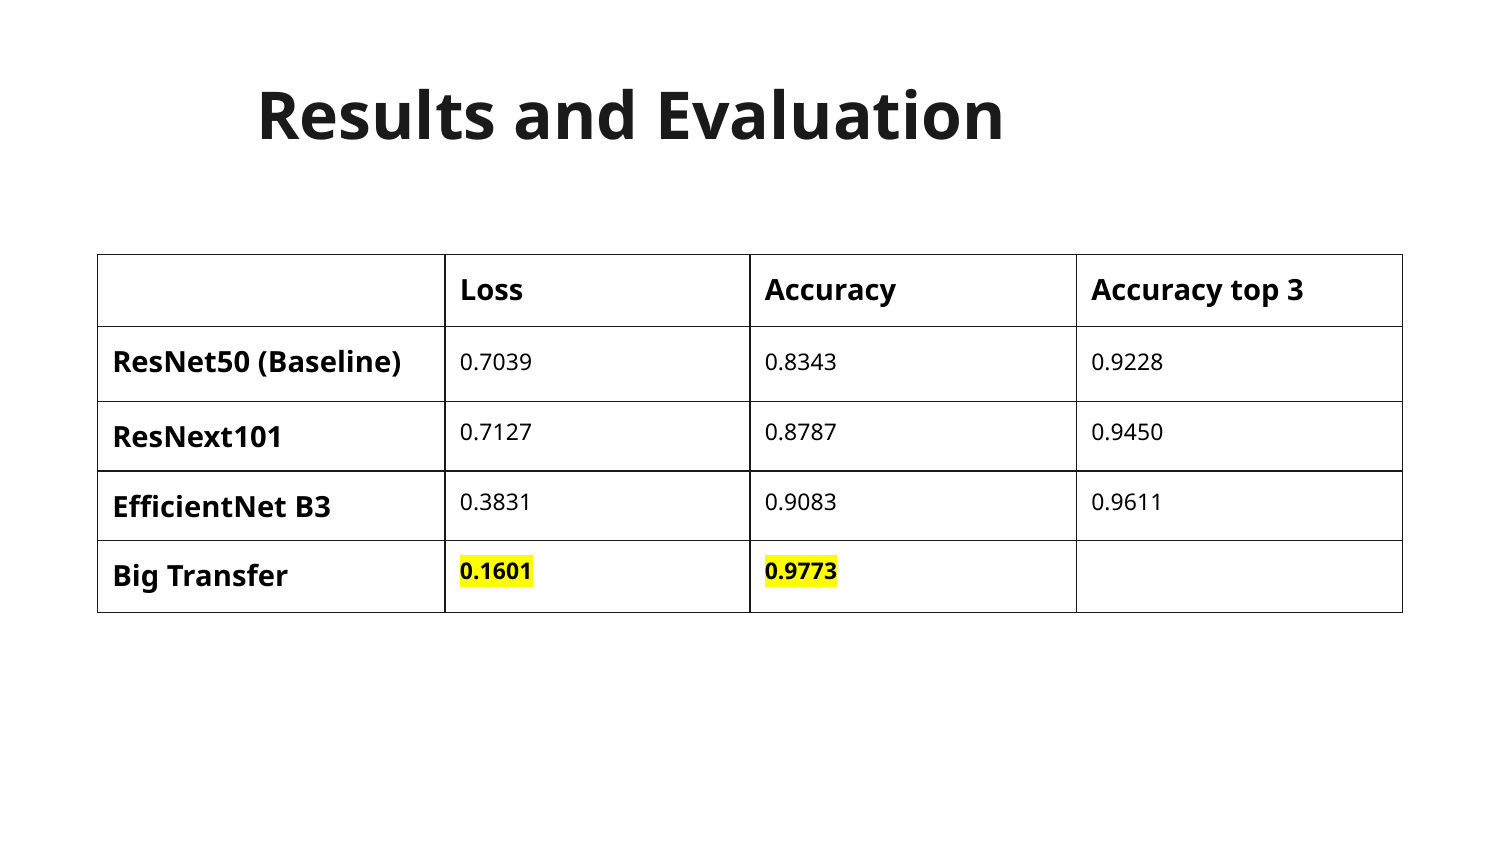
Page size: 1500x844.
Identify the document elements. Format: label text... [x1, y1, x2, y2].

title Results and Evaluation [241, 58, 1203, 168]
table_cell 0.9611 [1077, 472, 1402, 540]
table_cell 0.9083 [751, 472, 1076, 540]
table_cell [1077, 541, 1402, 612]
table_cell 0.9228 [1077, 327, 1402, 401]
table_cell 0.7127 [446, 402, 749, 470]
table_header Accuracy [751, 255, 1076, 326]
table_cell 0.9773 [751, 541, 1076, 612]
table_cell EfficientNet B3 [98, 472, 444, 540]
table_cell 0.7039 [446, 327, 749, 401]
table_header [98, 255, 444, 326]
table_cell 0.9450 [1077, 402, 1402, 470]
table_header Accuracy top 3 [1077, 255, 1402, 326]
table_cell 0.8343 [751, 327, 1076, 401]
table_cell 0.1601 [446, 541, 749, 612]
table_cell ResNet50 (Baseline) [98, 327, 444, 401]
table_cell Big Transfer [98, 541, 444, 612]
table_cell 0.3831 [446, 472, 749, 540]
table_header Loss [446, 255, 749, 326]
table_cell ResNext101 [98, 402, 444, 470]
table_cell 0.8787 [751, 402, 1076, 470]
